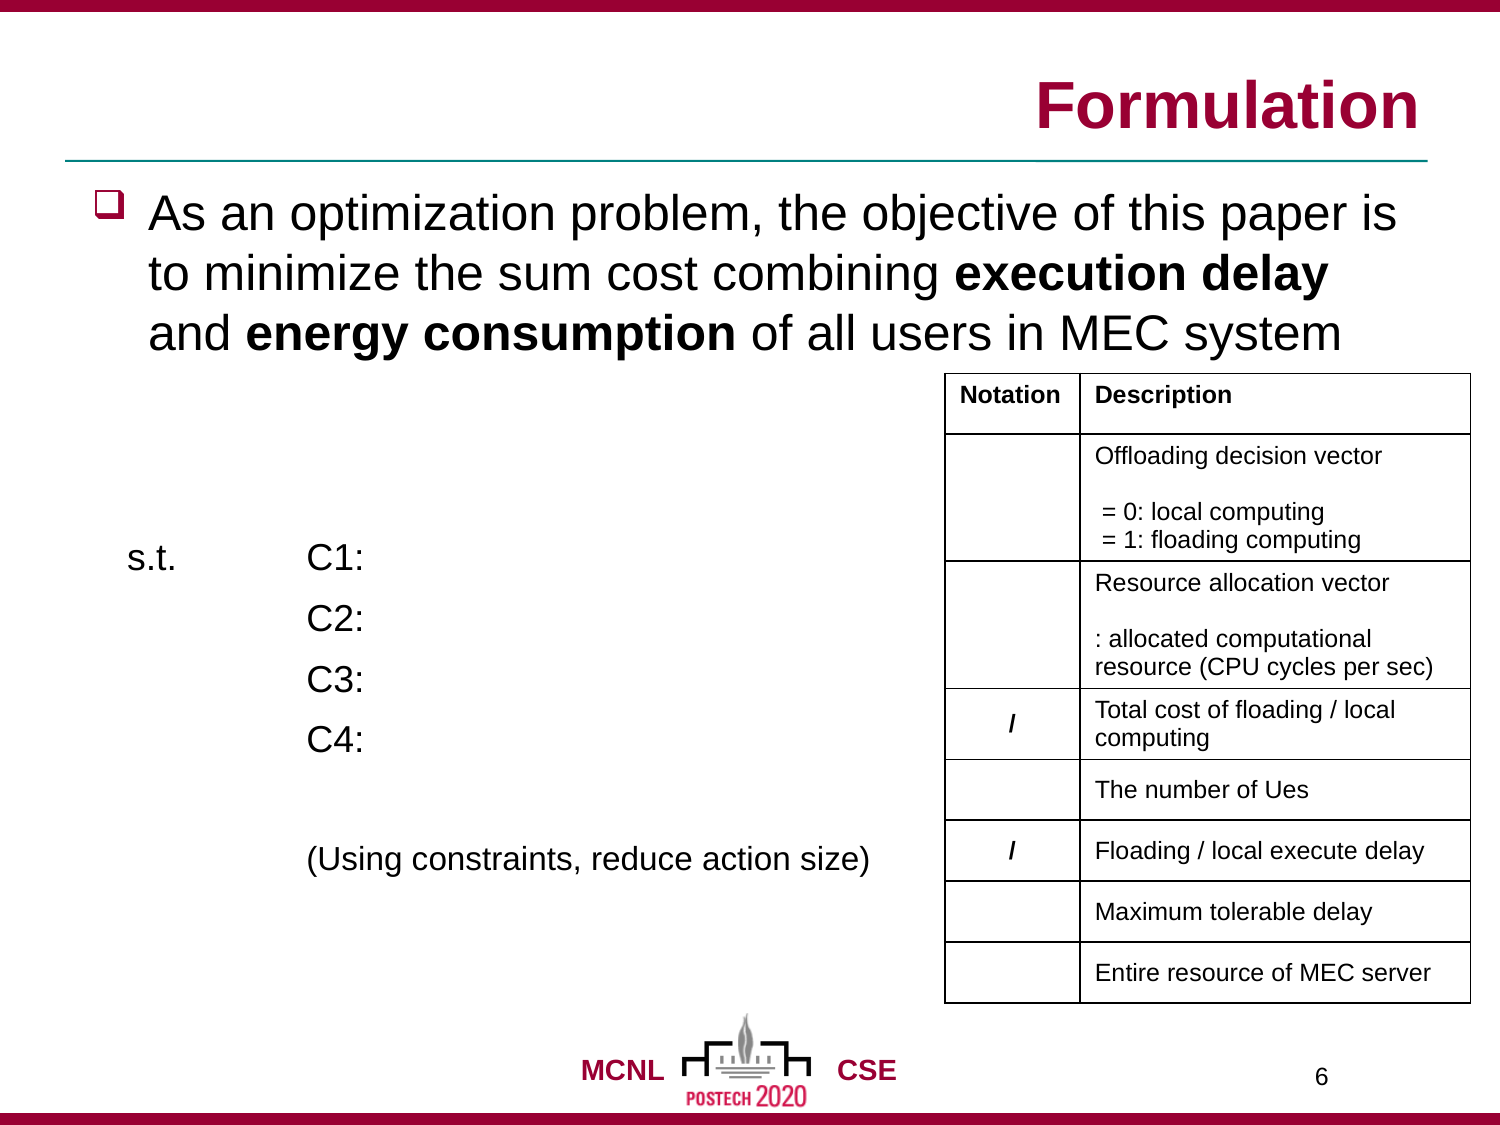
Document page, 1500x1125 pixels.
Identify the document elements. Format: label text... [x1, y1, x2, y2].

slide_number 6 [1299, 1052, 1425, 1113]
title Formulation [74, 36, 1436, 150]
picture [672, 1024, 820, 1111]
list As an optimization problem, the objective of this paper is to minimize the sum cost combining execution delay and energy consumption of all users in MEC system [76, 172, 1427, 1024]
